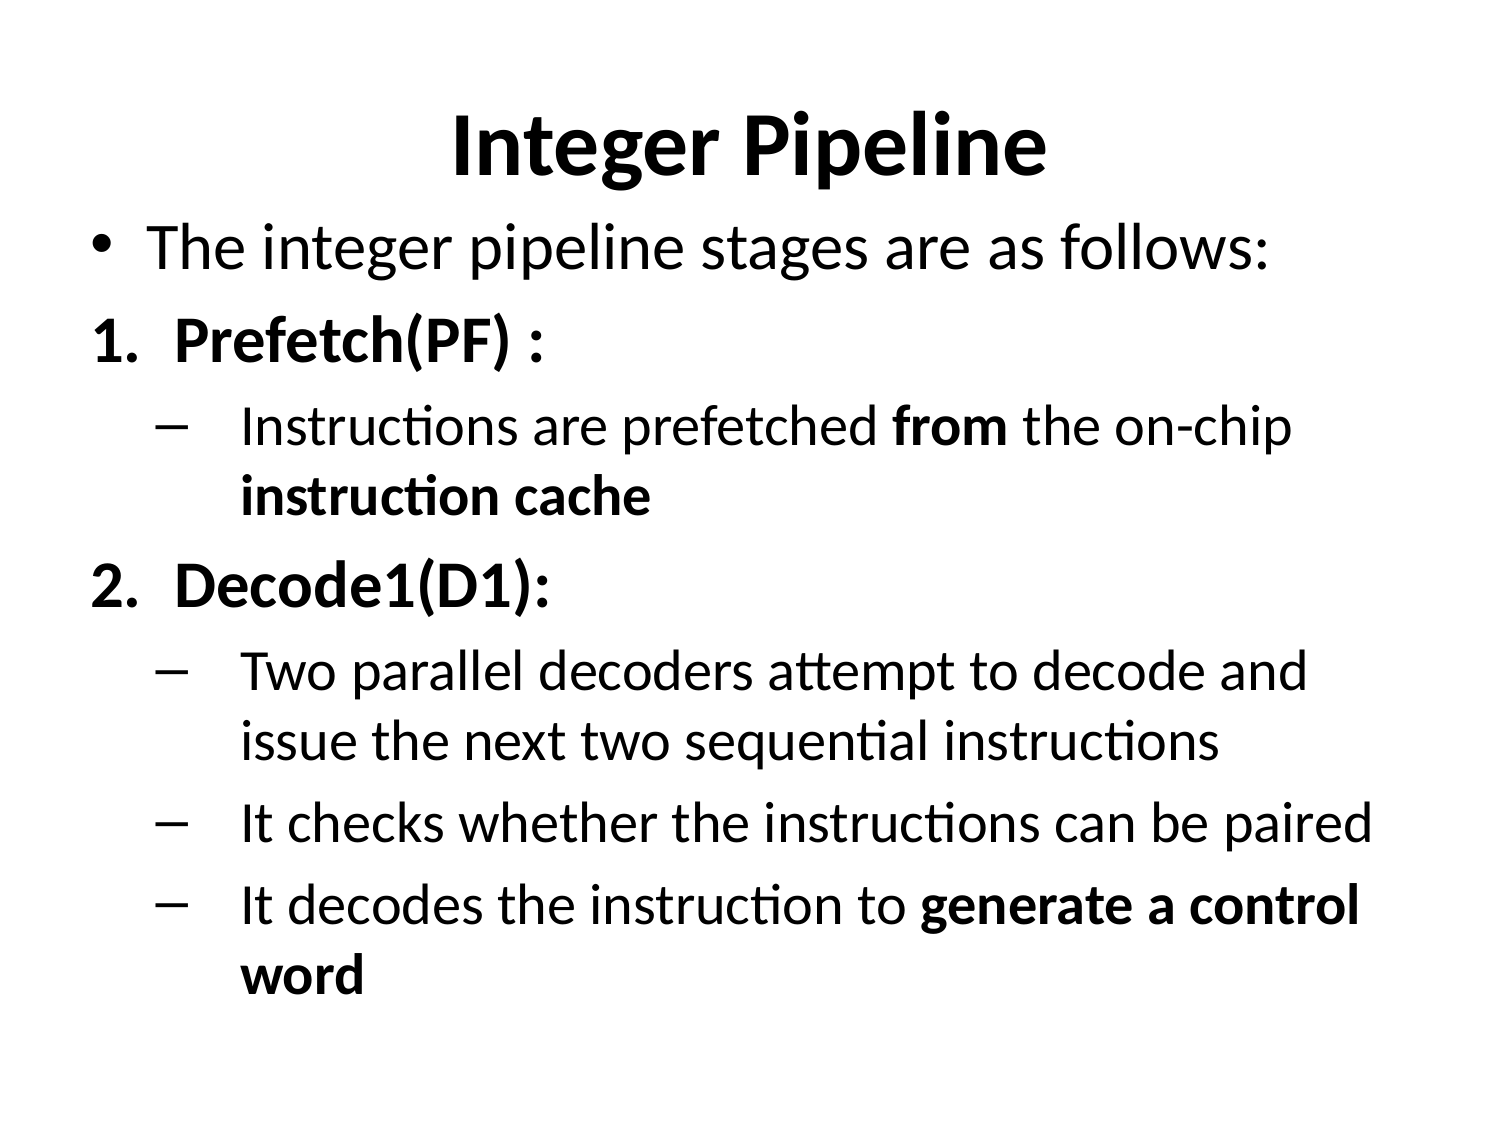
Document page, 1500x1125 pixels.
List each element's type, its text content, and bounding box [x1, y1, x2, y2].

title Integer Pipeline [75, 45, 1425, 195]
list The integer pipeline stages are as follows: Prefetch(PF) : Instructions are prefetched from the on-chip instruction cache Decode1(D1): Two parallel decoders attempt to decode and issue the next two sequential instructions It checks whether the instructions can be paired It decodes the instruction to generate a control word [75, 195, 1425, 1075]
